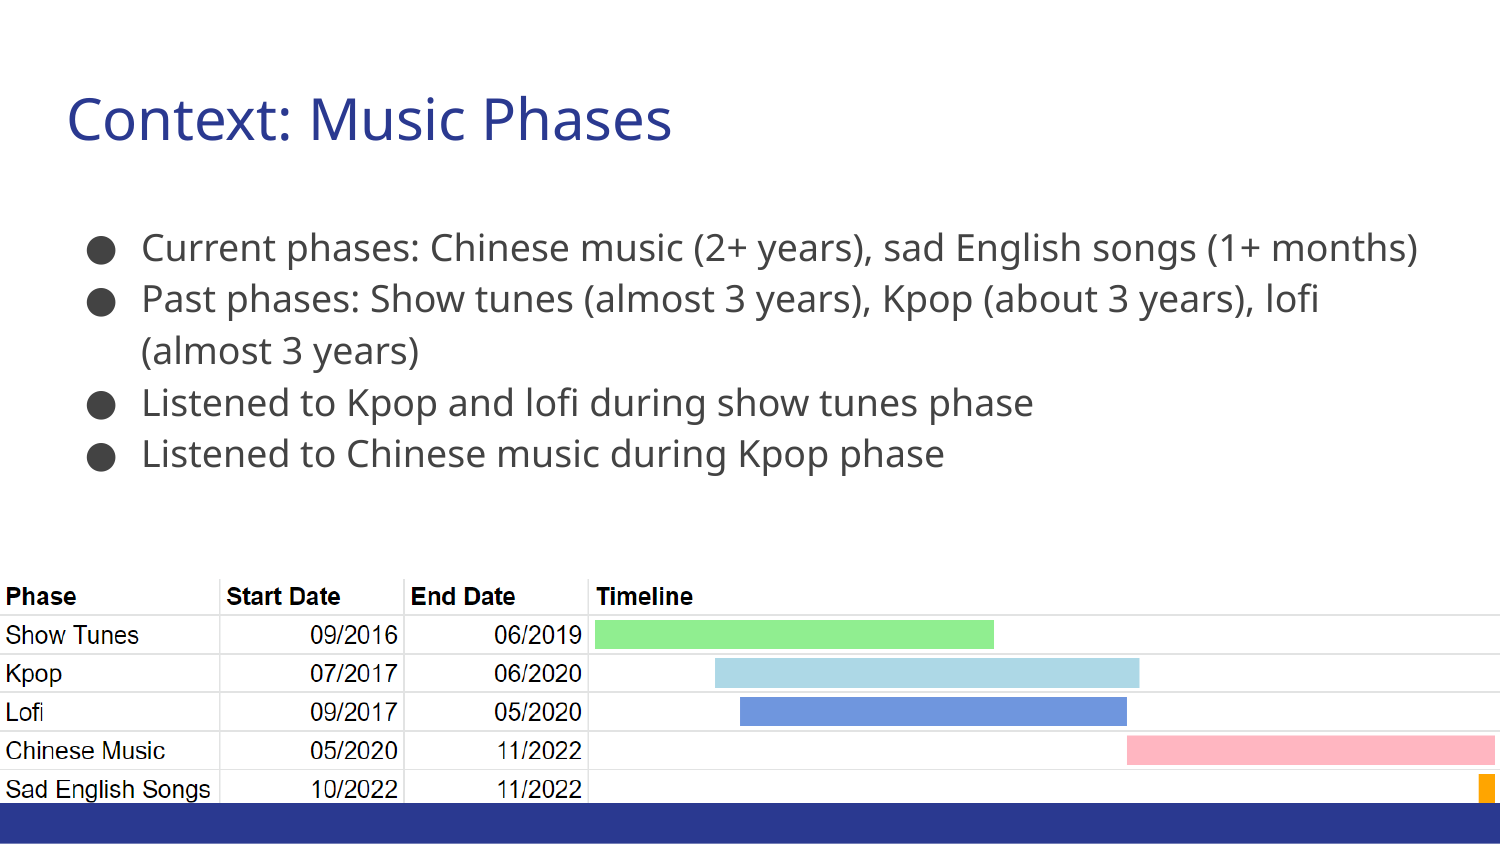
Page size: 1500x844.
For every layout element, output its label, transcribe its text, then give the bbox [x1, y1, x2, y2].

picture [0, 579, 1500, 803]
list Current phases: Chinese music (2+ years), sad English songs (1+ months) Past phases: Show tunes (almost 3 years), Kpop (about 3 years), lofi (almost 3 years) Listened to Kpop and lofi during show tunes phase Listened to Chinese music during Kpop phase [51, 201, 1449, 577]
title Context: Music Phases [51, 67, 1449, 167]
